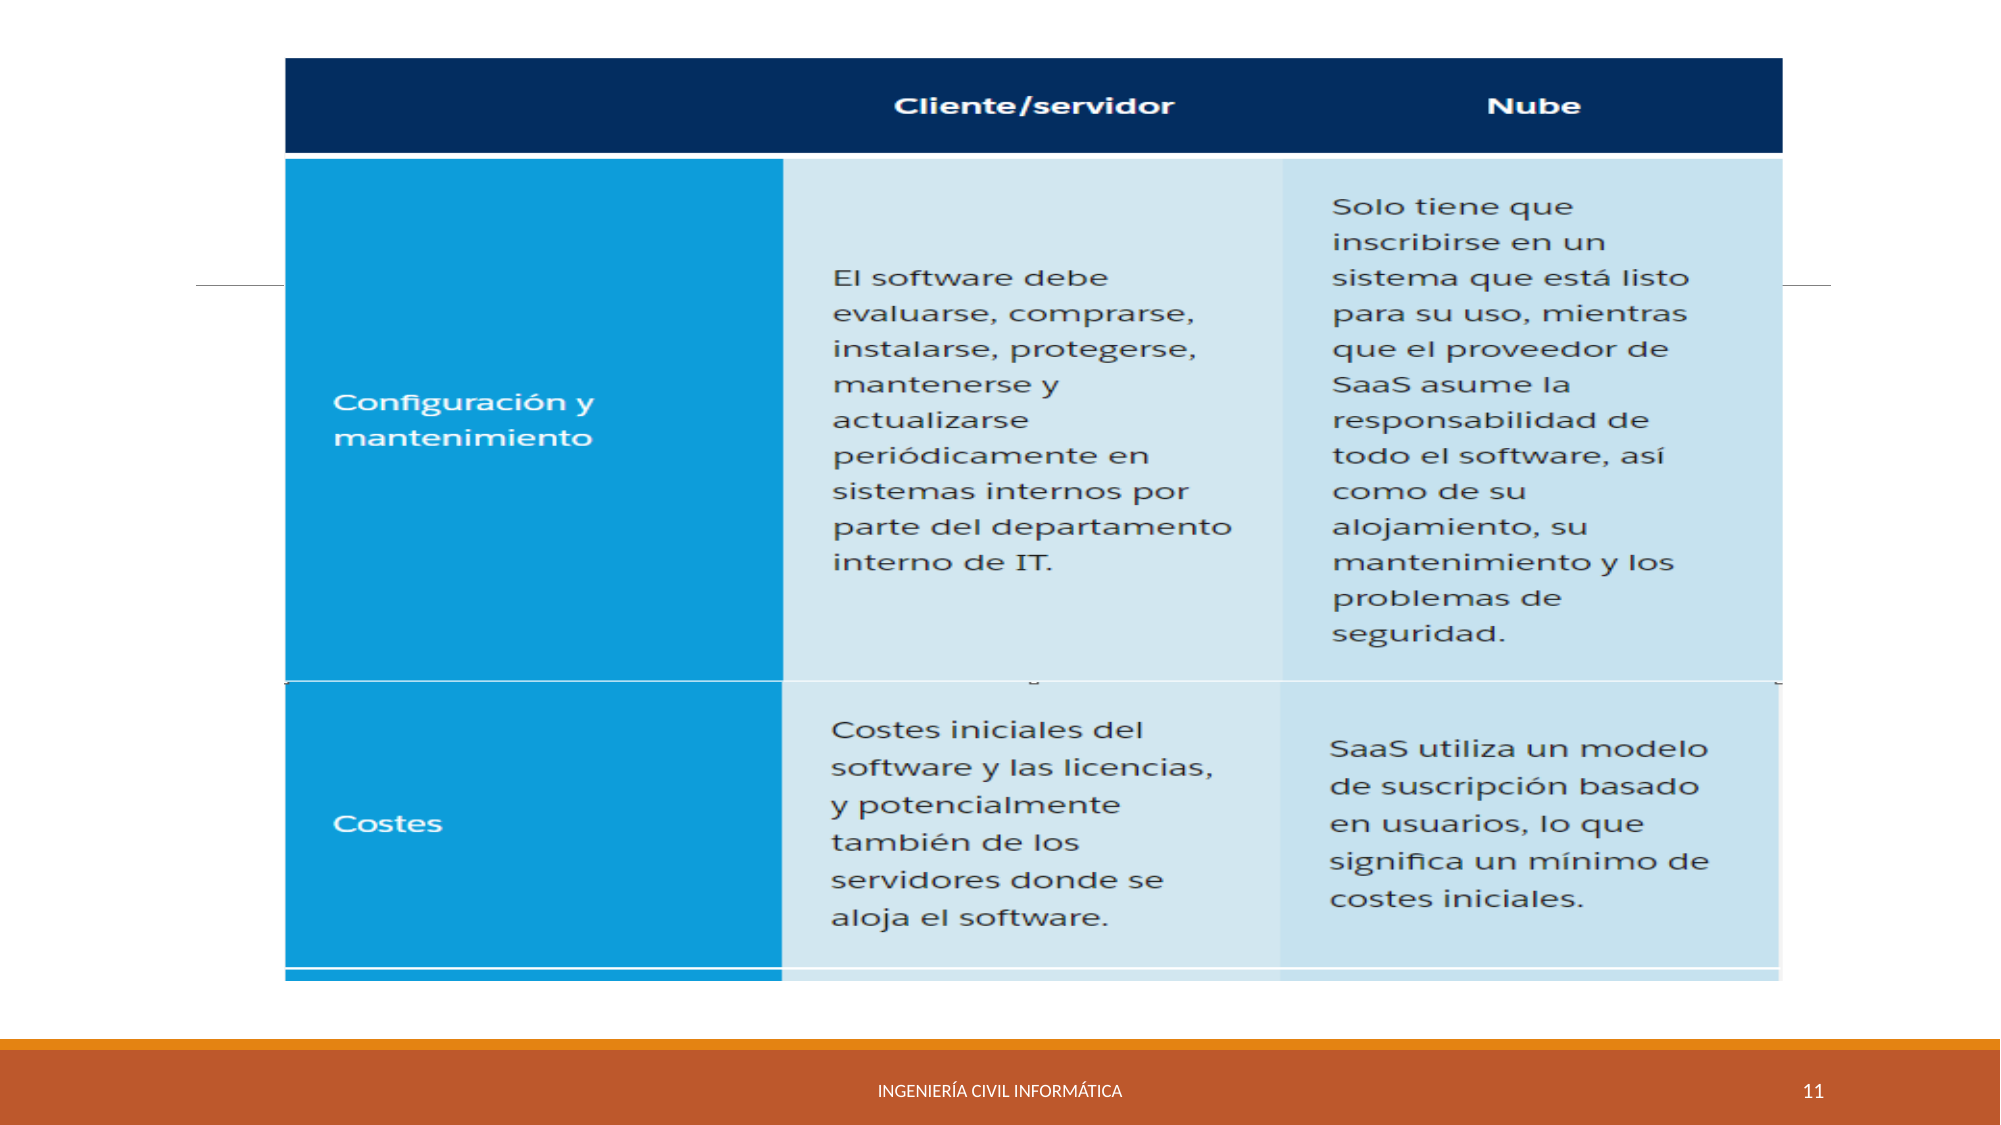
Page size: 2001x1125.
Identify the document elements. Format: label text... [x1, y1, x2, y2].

slide_number 11 [1624, 1059, 1840, 1120]
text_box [283, 681, 1784, 982]
footer Ingeniería Civil Informática [604, 1059, 1396, 1120]
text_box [283, 57, 1784, 680]
